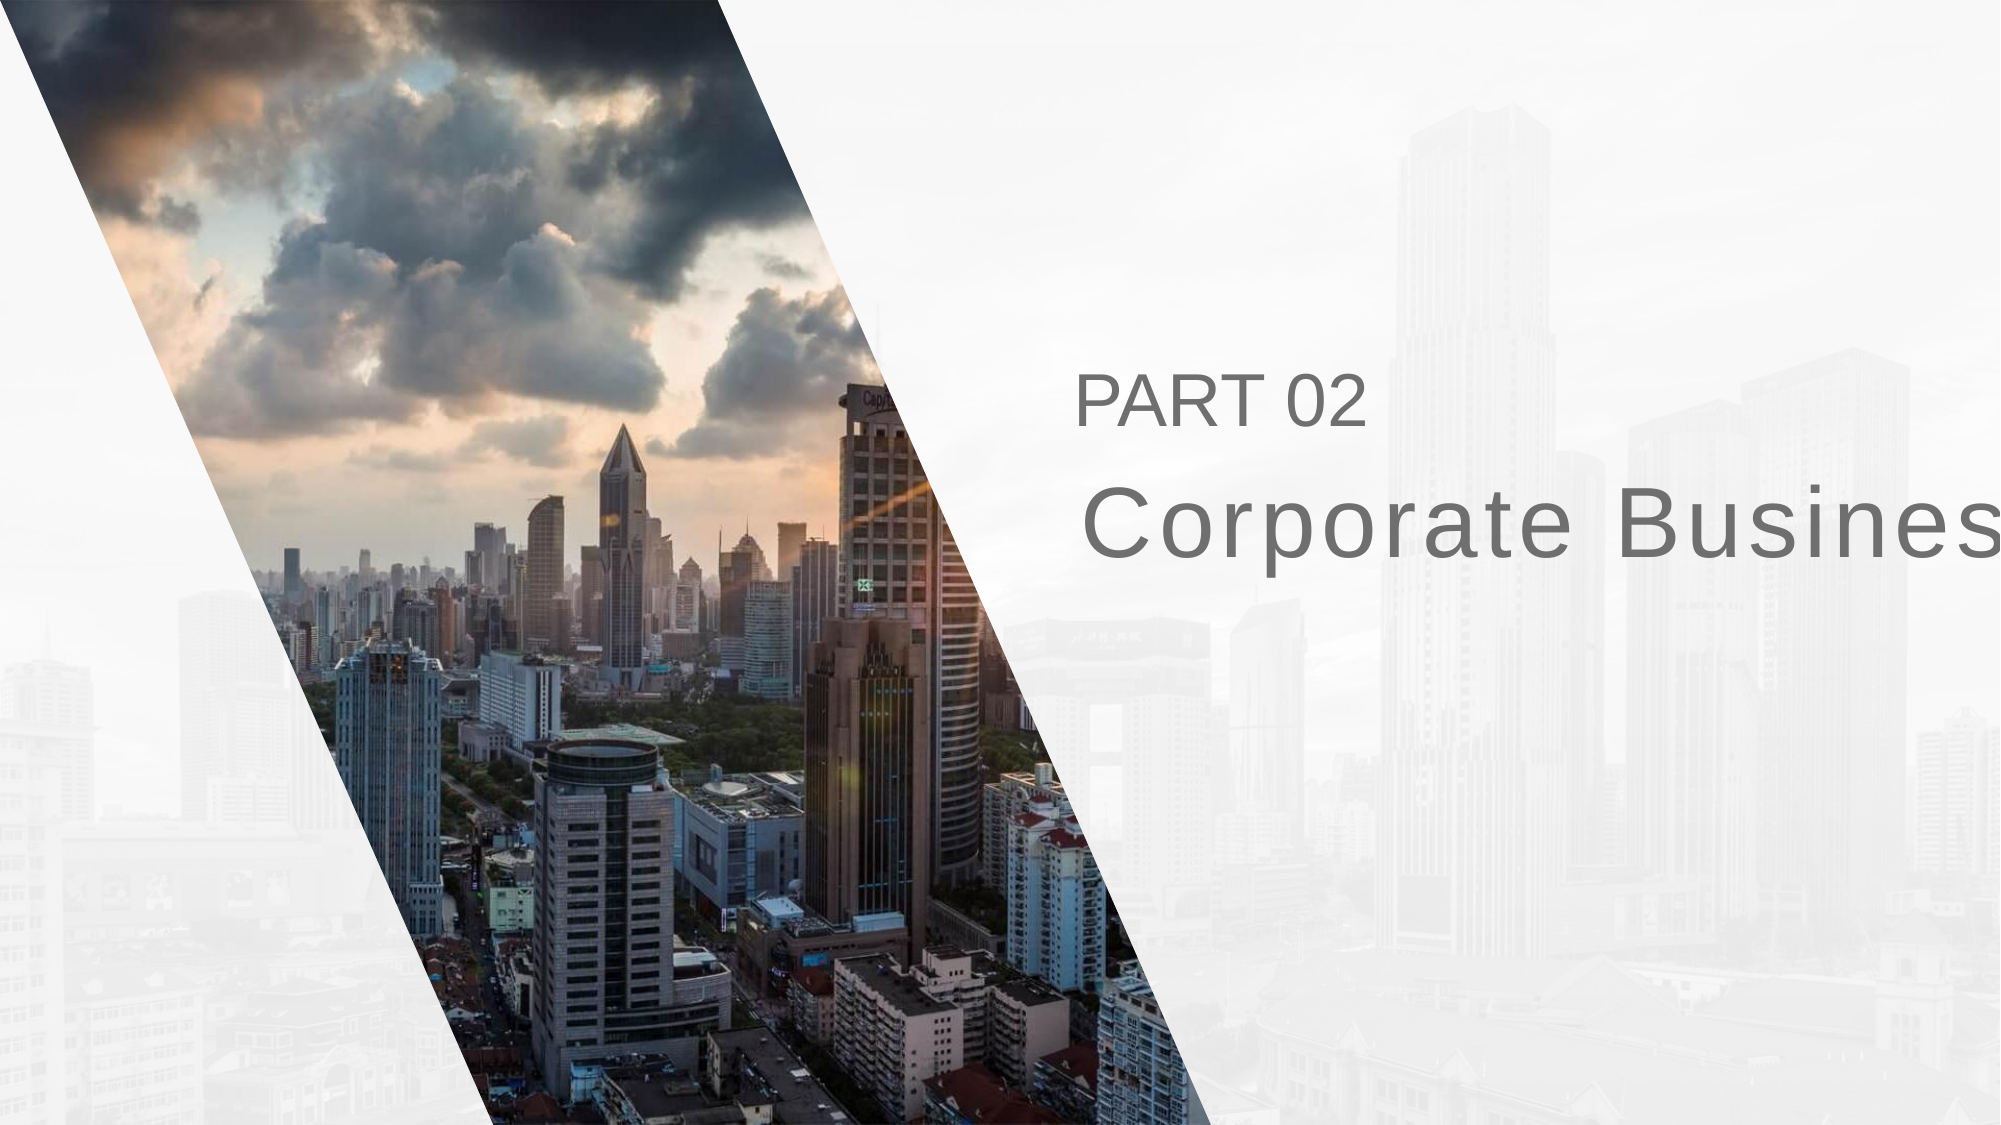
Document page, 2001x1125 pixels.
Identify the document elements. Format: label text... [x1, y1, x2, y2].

text_box PART 02 [1211, 351, 1370, 442]
picture [0, 0, 1211, 1125]
text_box Corporate Business [1211, 457, 2000, 578]
